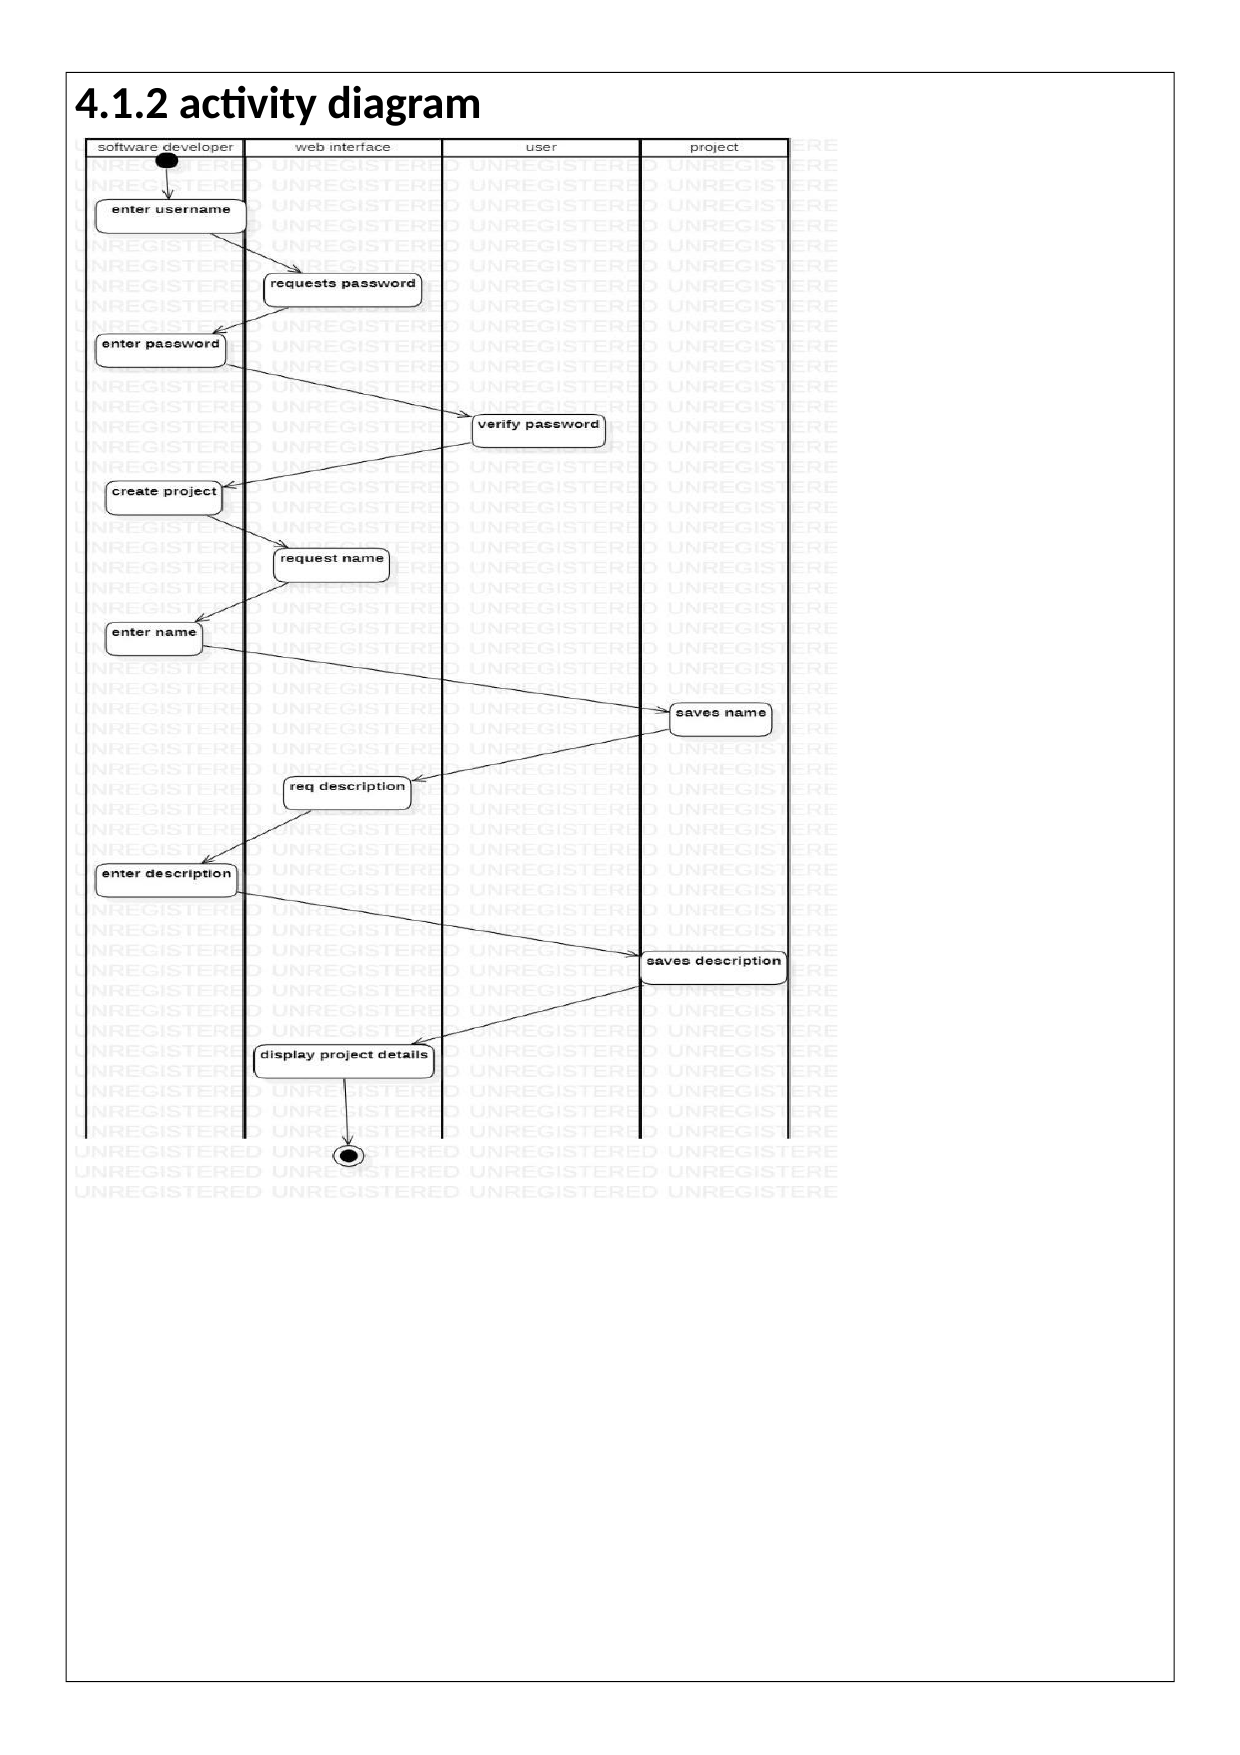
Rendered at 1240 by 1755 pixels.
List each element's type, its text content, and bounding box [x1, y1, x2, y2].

text_box [74, 137, 838, 1199]
text_box 4.1.2 activity diagram [72, 73, 488, 128]
